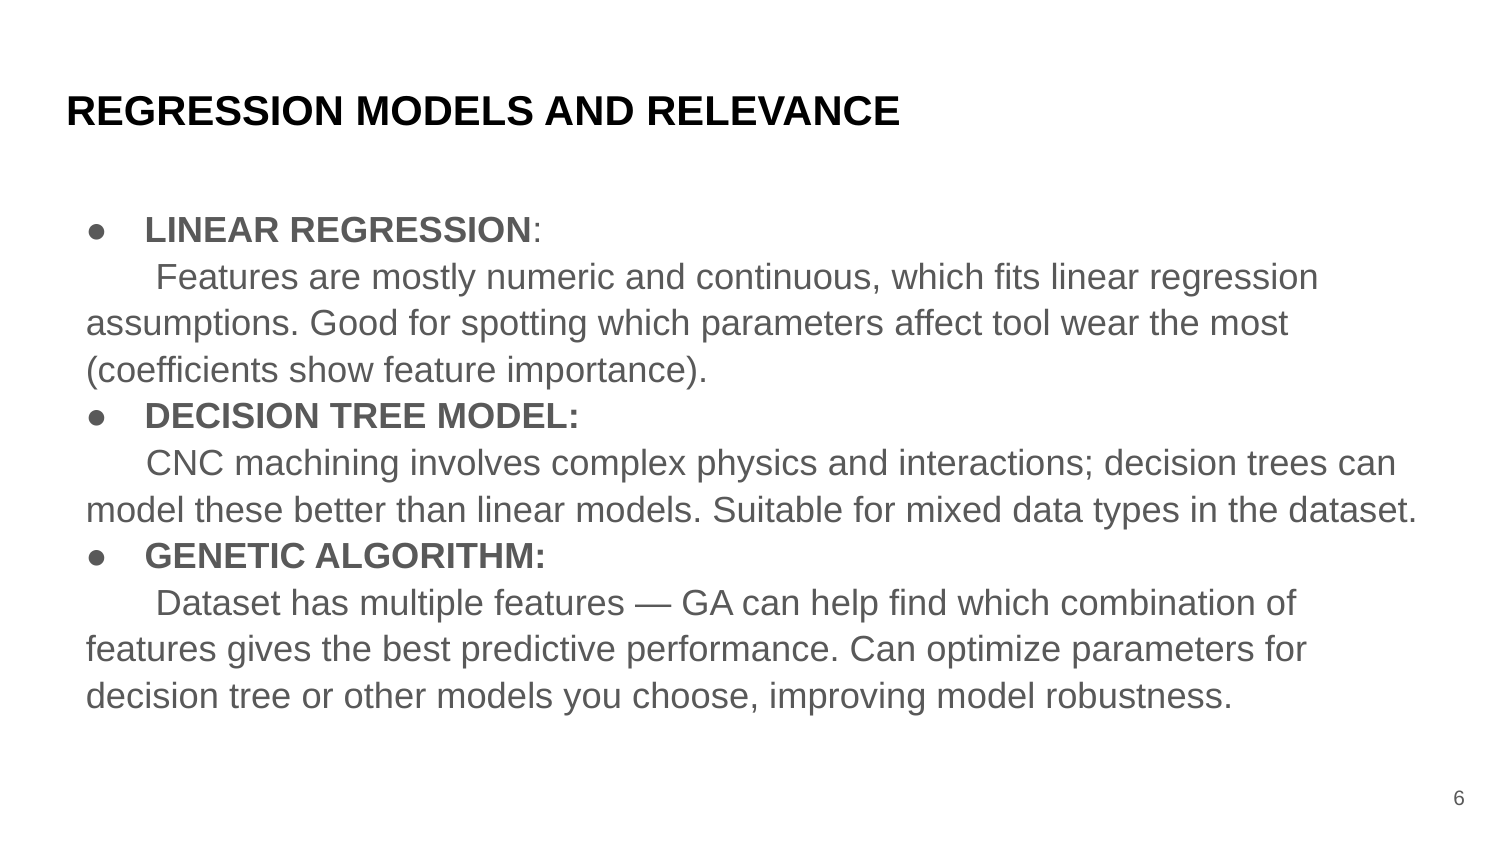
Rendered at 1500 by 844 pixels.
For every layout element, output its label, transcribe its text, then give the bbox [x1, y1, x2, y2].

list LINEAR REGRESSION: Features are mostly numeric and continuous, which fits linear regression assumptions. Good for spotting which parameters affect tool wear the most (coefficients show feature importance). DECISION TREE MODEL: CNC machining involves complex physics and interactions; decision trees can model these better than linear models. Suitable for mixed data types in the dataset. GENETIC ALGORITHM: Dataset has multiple features — GA can help find which combination of features gives the best predictive performance. Can optimize parameters for decision tree or other models you choose, improving model robustness. [51, 189, 1449, 750]
slide_number 6 [1389, 764, 1480, 830]
title REGRESSION MODELS AND RELEVANCE [51, 72, 1449, 167]
